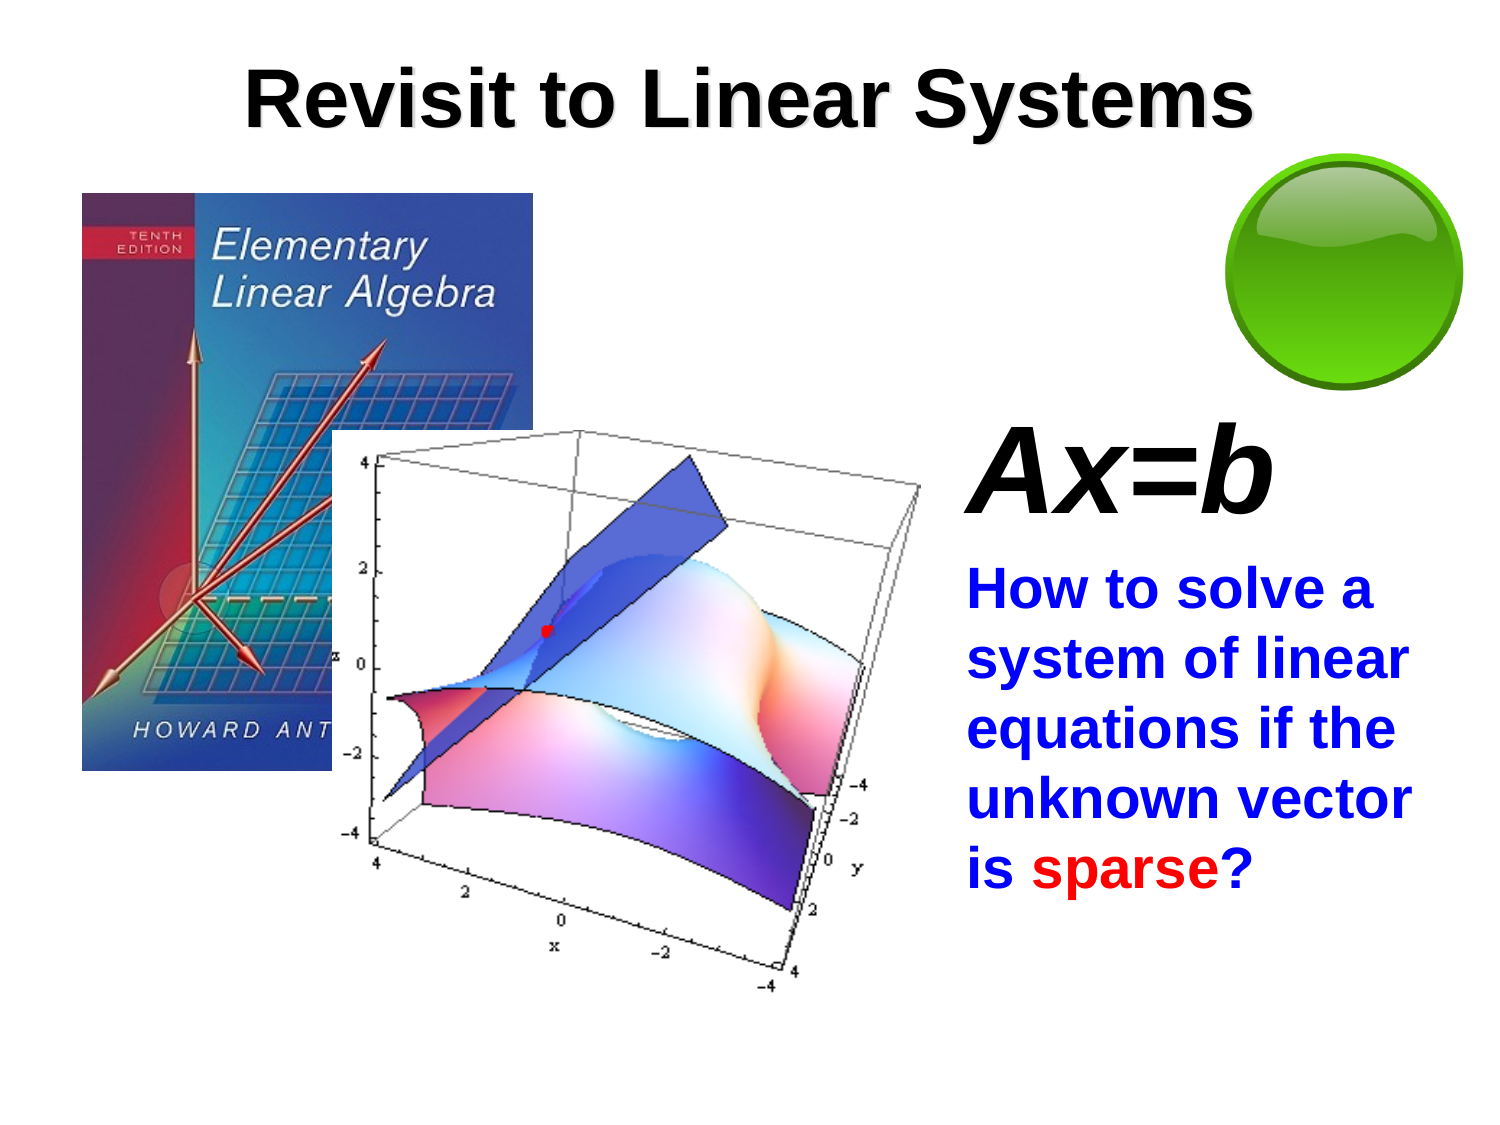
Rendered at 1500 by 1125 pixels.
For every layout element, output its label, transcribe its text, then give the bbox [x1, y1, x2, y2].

list Ax=b How to solve a system of linear equations if the unknown vector is sparse? [951, 380, 1467, 925]
picture [81, 193, 921, 996]
picture [1221, 148, 1467, 395]
title Revisit to Linear Systems [24, 24, 1476, 163]
